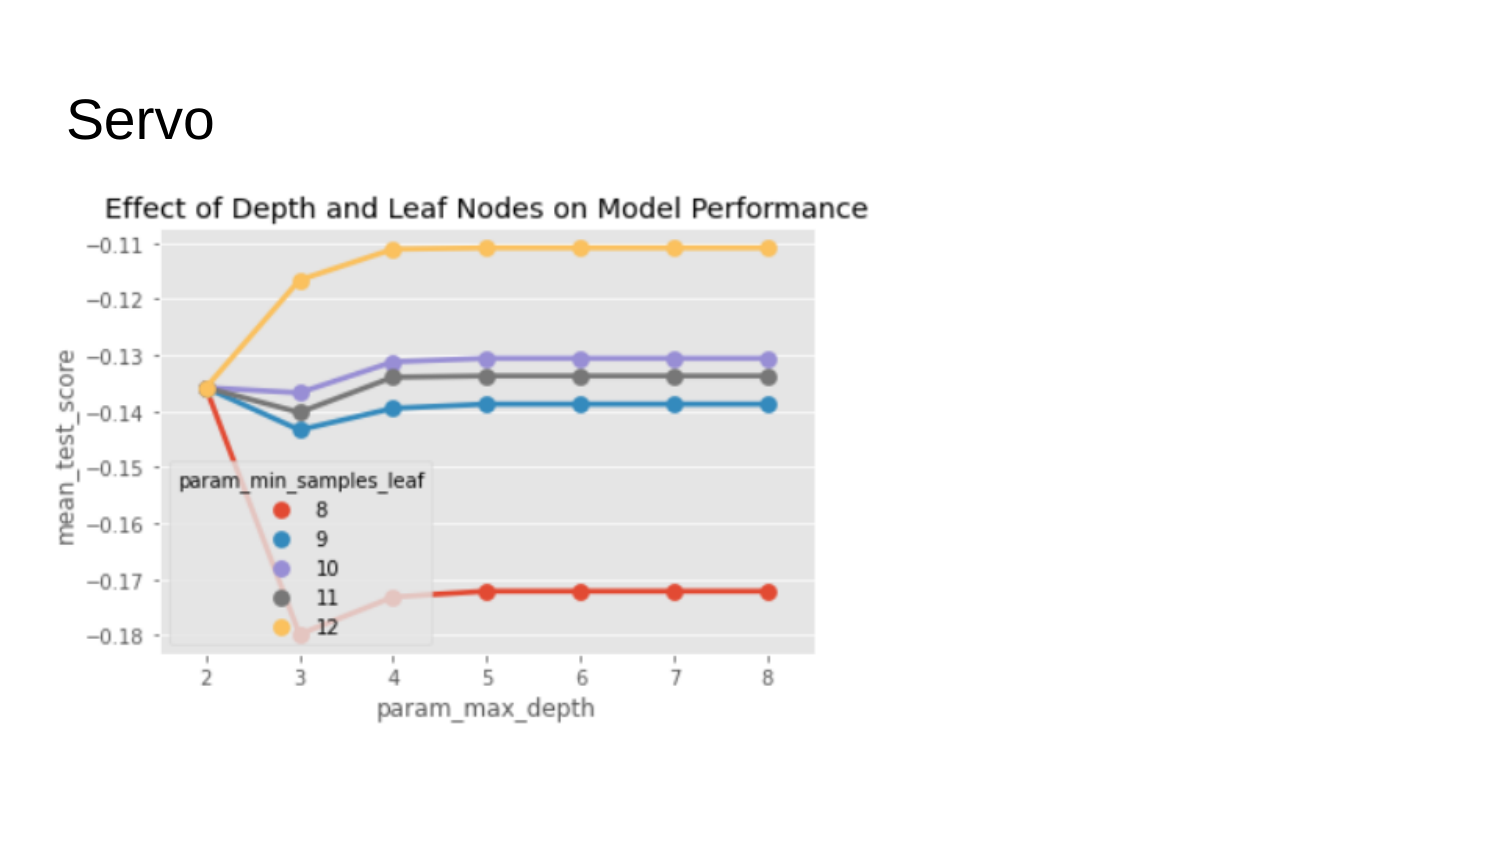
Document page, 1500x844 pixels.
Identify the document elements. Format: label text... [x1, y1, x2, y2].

picture [50, 191, 894, 747]
title Servo [51, 72, 1449, 167]
